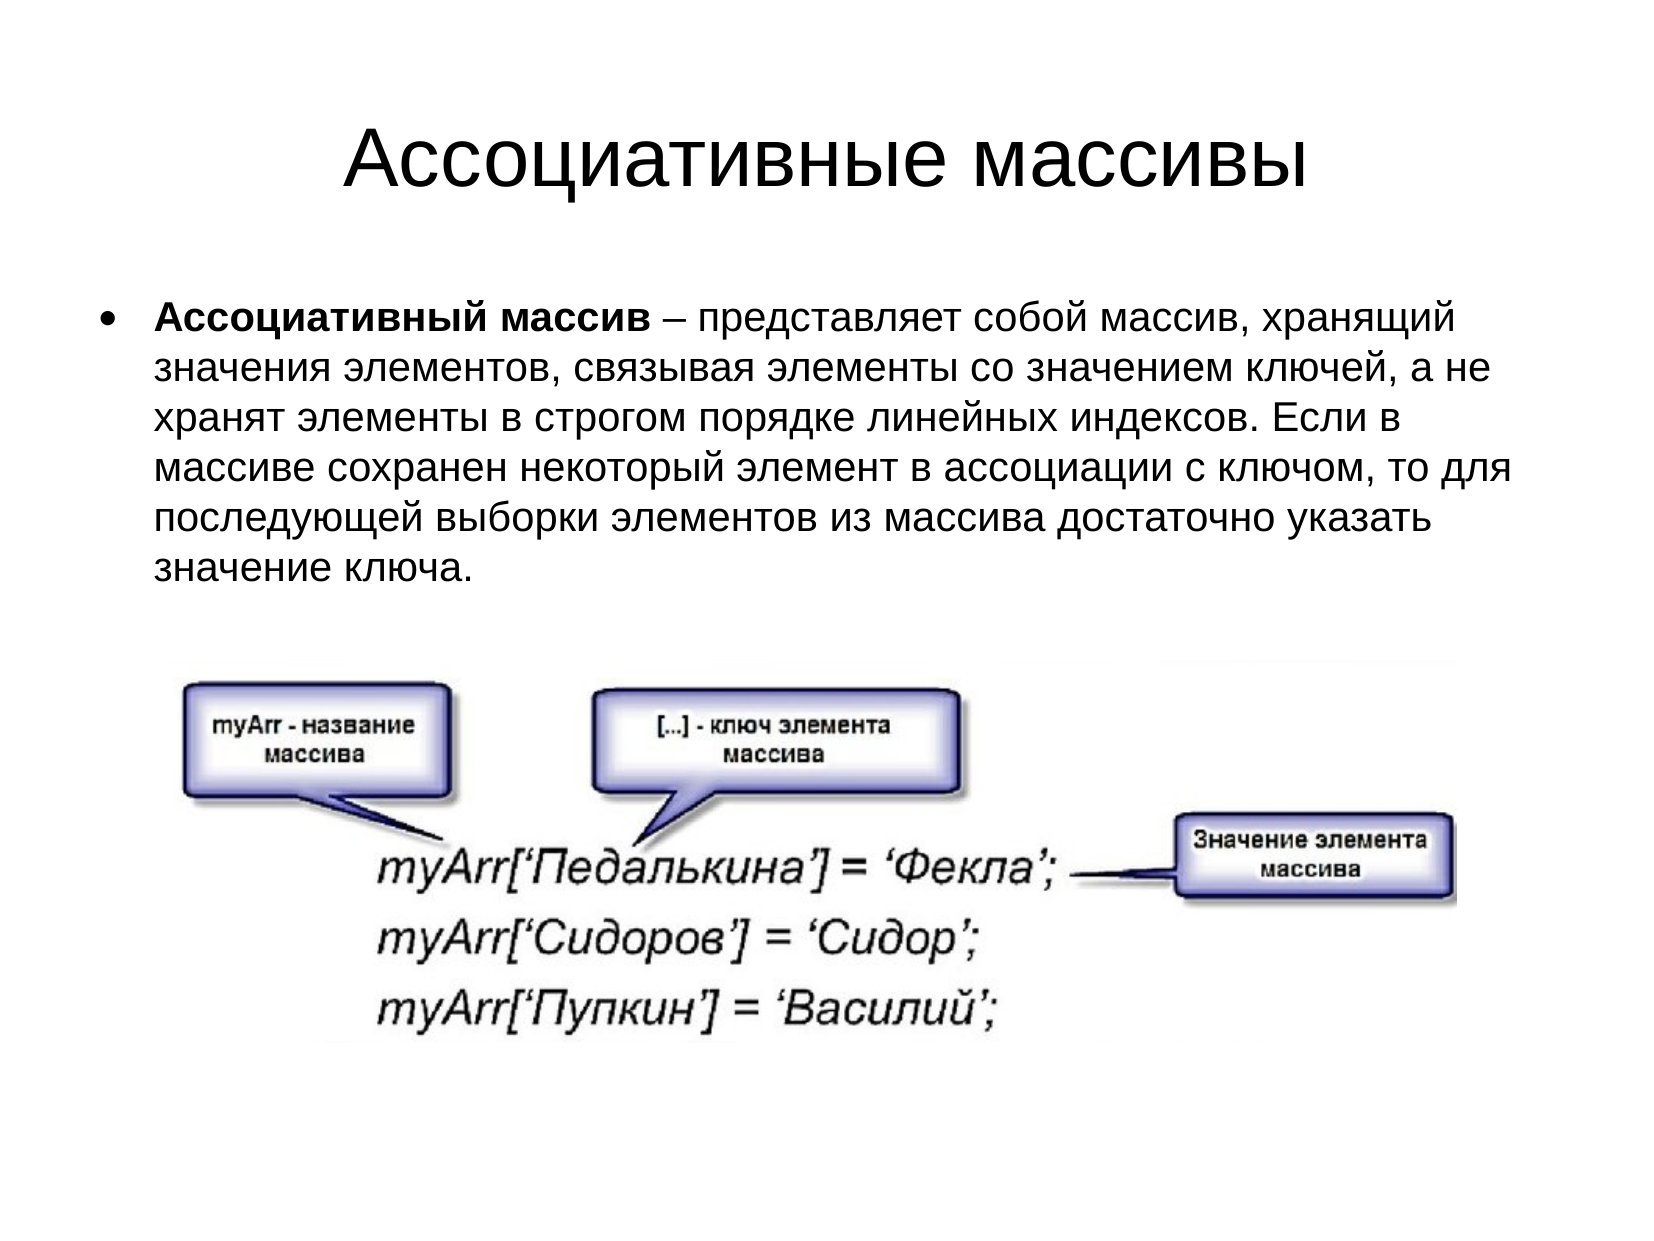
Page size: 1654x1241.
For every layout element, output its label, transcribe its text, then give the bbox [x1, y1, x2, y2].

text_box Ассоциативный массив – представляет собой массив, хранящий значения элементов, связывая элементы со значением ключей, а не хранят элементы в строгом порядке линейных индексов. Если в массиве сохранен некоторый элемент в ассоциации с ключом, то для последующей выборки элементов из массива достаточно указать значение ключа. [82, 290, 1571, 1009]
picture [164, 659, 1458, 1043]
text_box Ассоциативные массивы [82, 49, 1571, 257]
